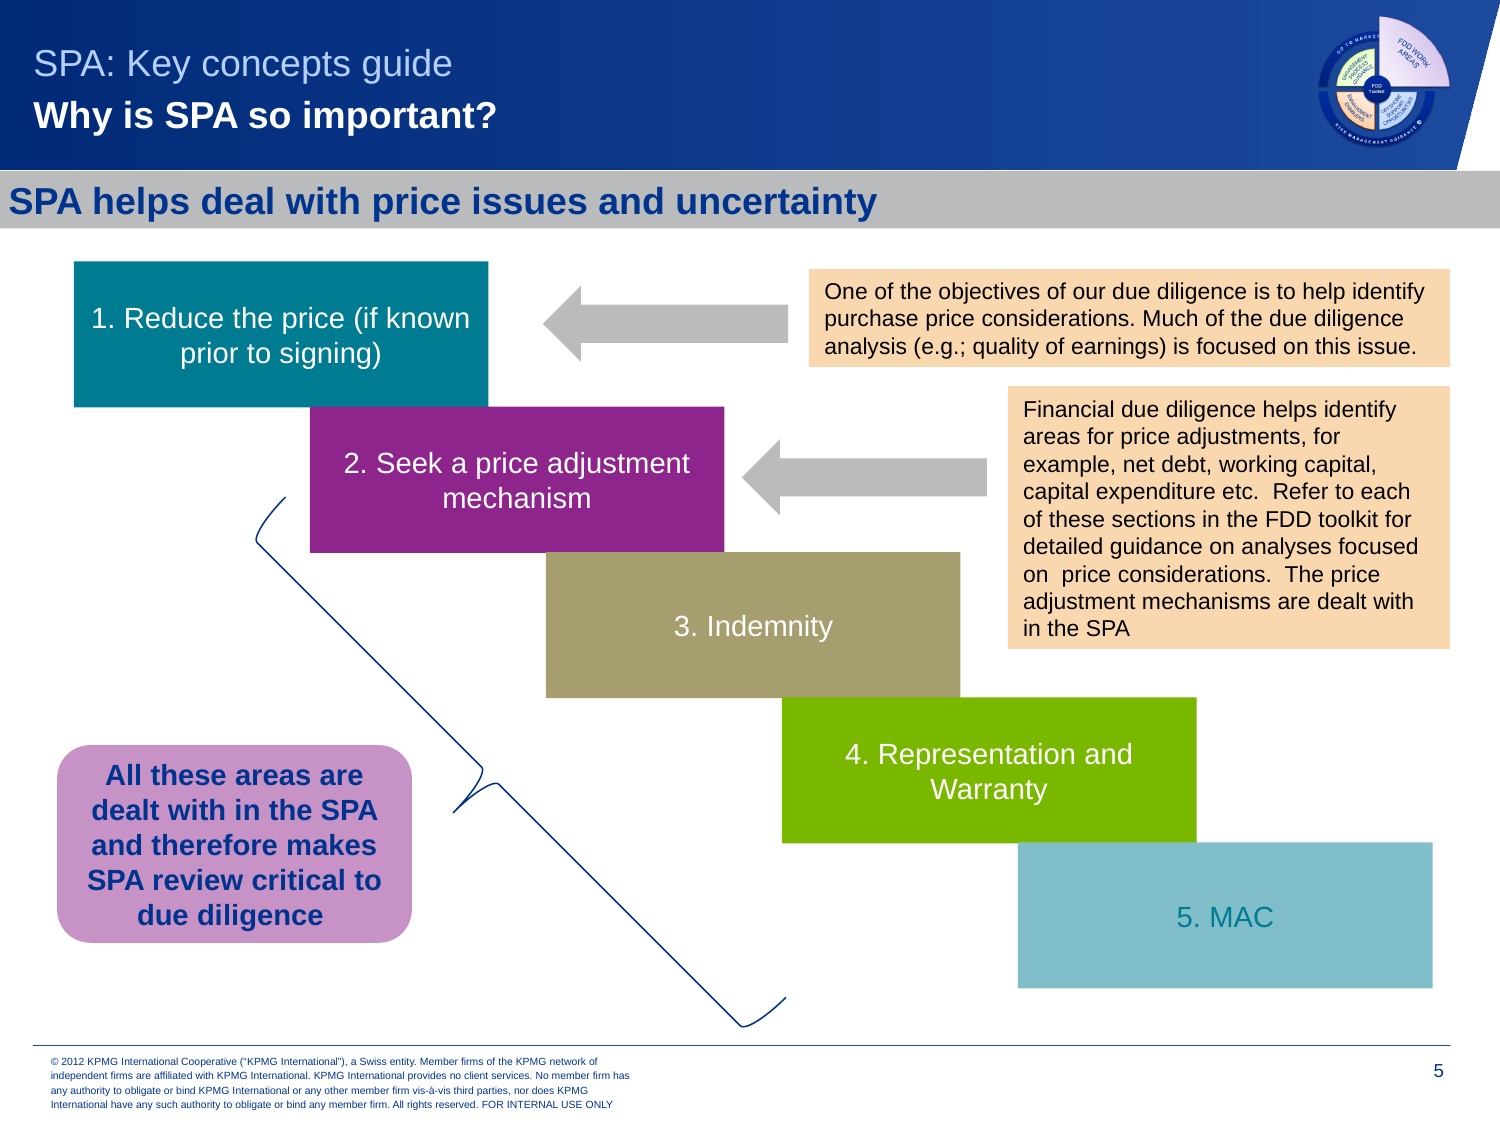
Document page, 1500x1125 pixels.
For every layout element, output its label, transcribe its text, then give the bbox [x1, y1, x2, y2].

title SPA: Key concepts guide Why is SPA so important? [33, 18, 1312, 150]
text_box SPA helps deal with price issues and uncertainty [0, 170, 1500, 229]
text_box 5. MAC [1017, 842, 1433, 989]
text_box 1. Reduce the price (if known prior to signing) [456, 261, 489, 406]
text_box Financial due diligence helps identify areas for price adjustments, for example, net debt, working capital, capital expenditure etc. Refer to each of these sections in the FDD toolkit for detailed guidance on analyses focused on price considerations. The price adjustment mechanisms are dealt with in the SPA [1008, 386, 1450, 649]
text_box [741, 439, 987, 516]
text_box [542, 285, 789, 362]
text_box 3. Indemnity [545, 552, 961, 699]
picture [1316, 14, 1453, 151]
text_box 1. Reduce the price (if known prior to signing) [73, 261, 455, 408]
text_box 2. Seek a price adjustment mechanism [309, 406, 725, 553]
text_box 4. Representation and Warranty [781, 697, 1197, 844]
text_box All these areas are dealt with in the SPA and therefore makes SPA review critical to due diligence [57, 745, 412, 943]
text_box [255, 496, 787, 1028]
text_box One of the objectives of our due diligence is to help identify purchase price considerations. Much of the due diligence analysis (e.g.; quality of earnings) is focused on this issue. [809, 269, 1450, 367]
